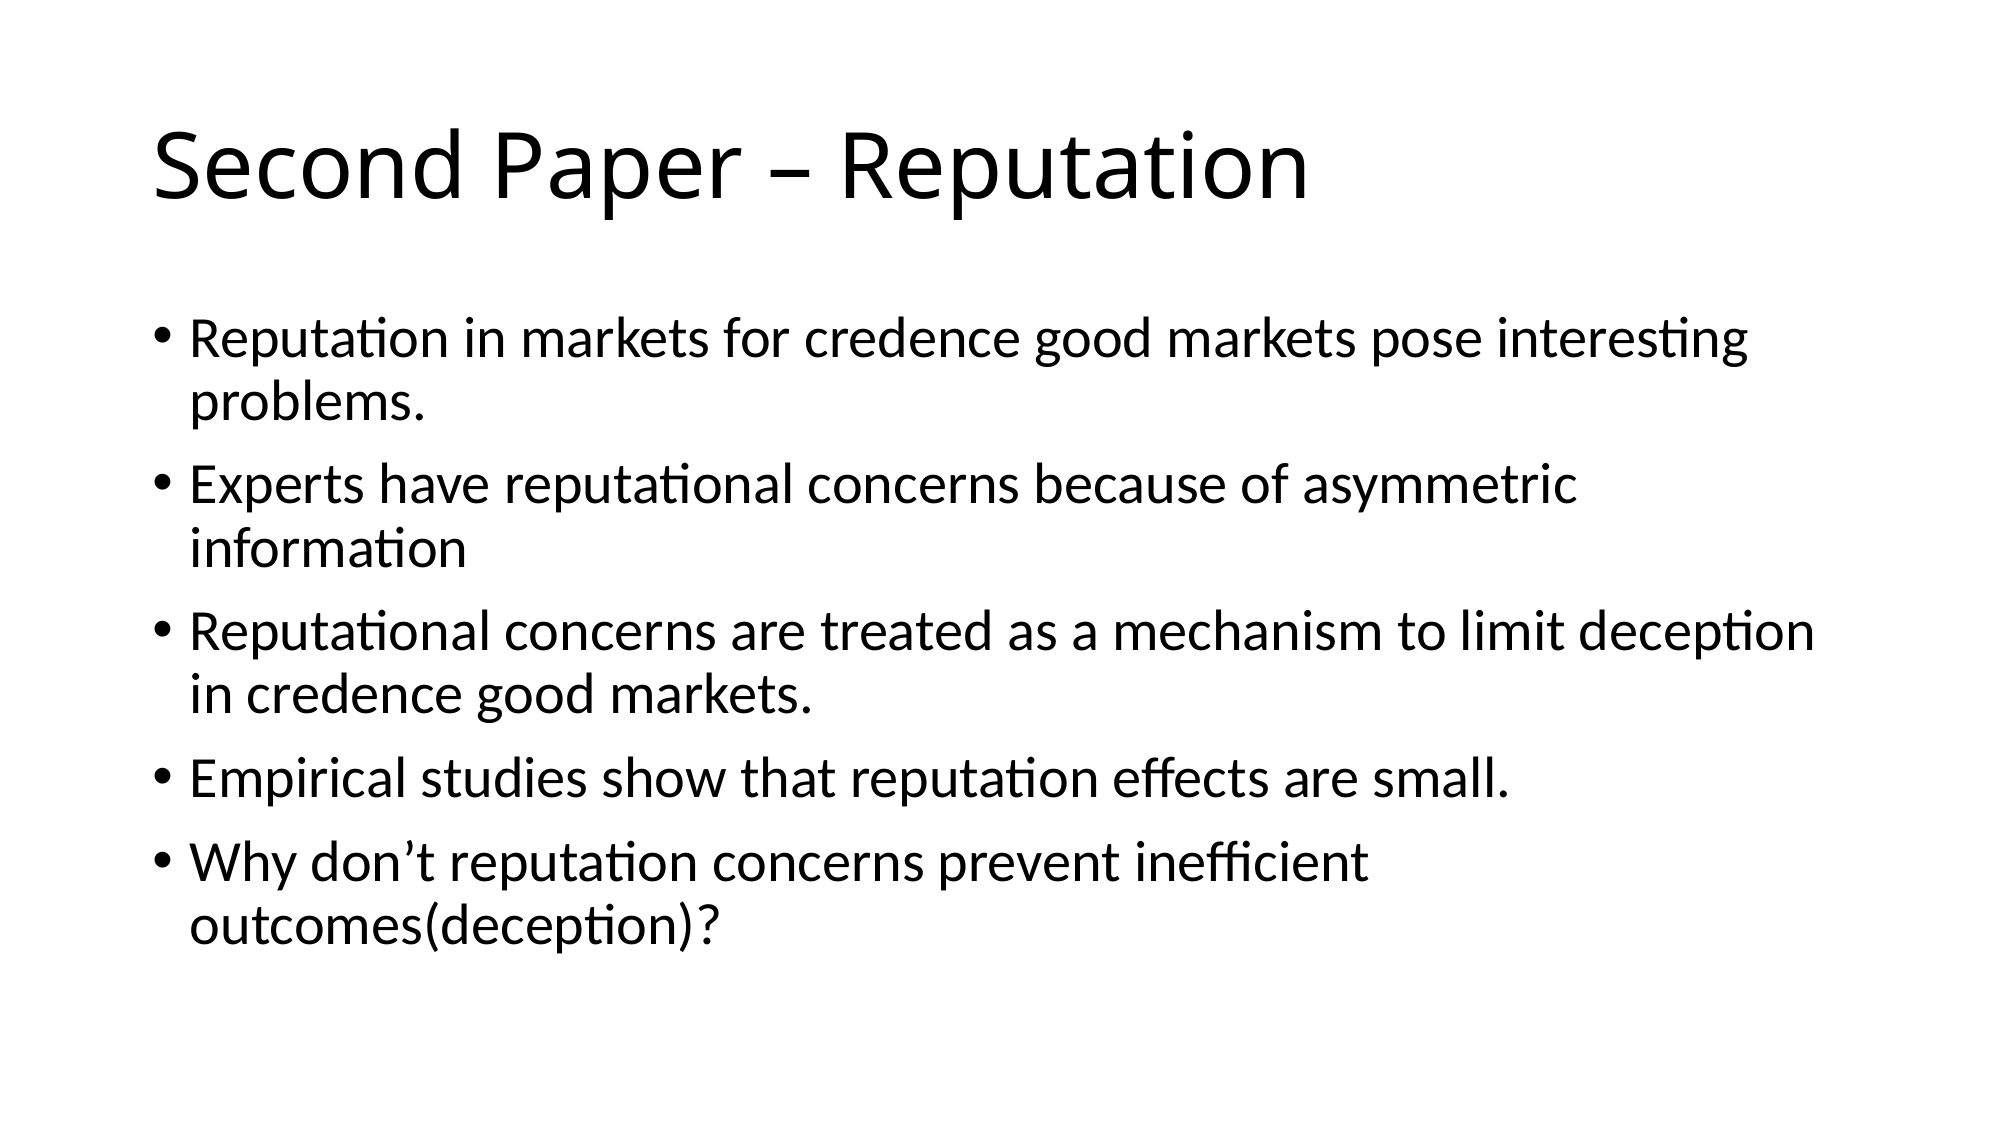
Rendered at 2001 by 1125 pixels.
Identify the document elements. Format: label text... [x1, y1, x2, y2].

title Second Paper – Reputation [137, 59, 1863, 278]
list Reputation in markets for credence good markets pose interesting problems. Experts have reputational concerns because of asymmetric information Reputational concerns are treated as a mechanism to limit deception in credence good markets. Empirical studies show that reputation effects are small. Why don’t reputation concerns prevent inefficient outcomes(deception)? [137, 299, 1863, 1014]
